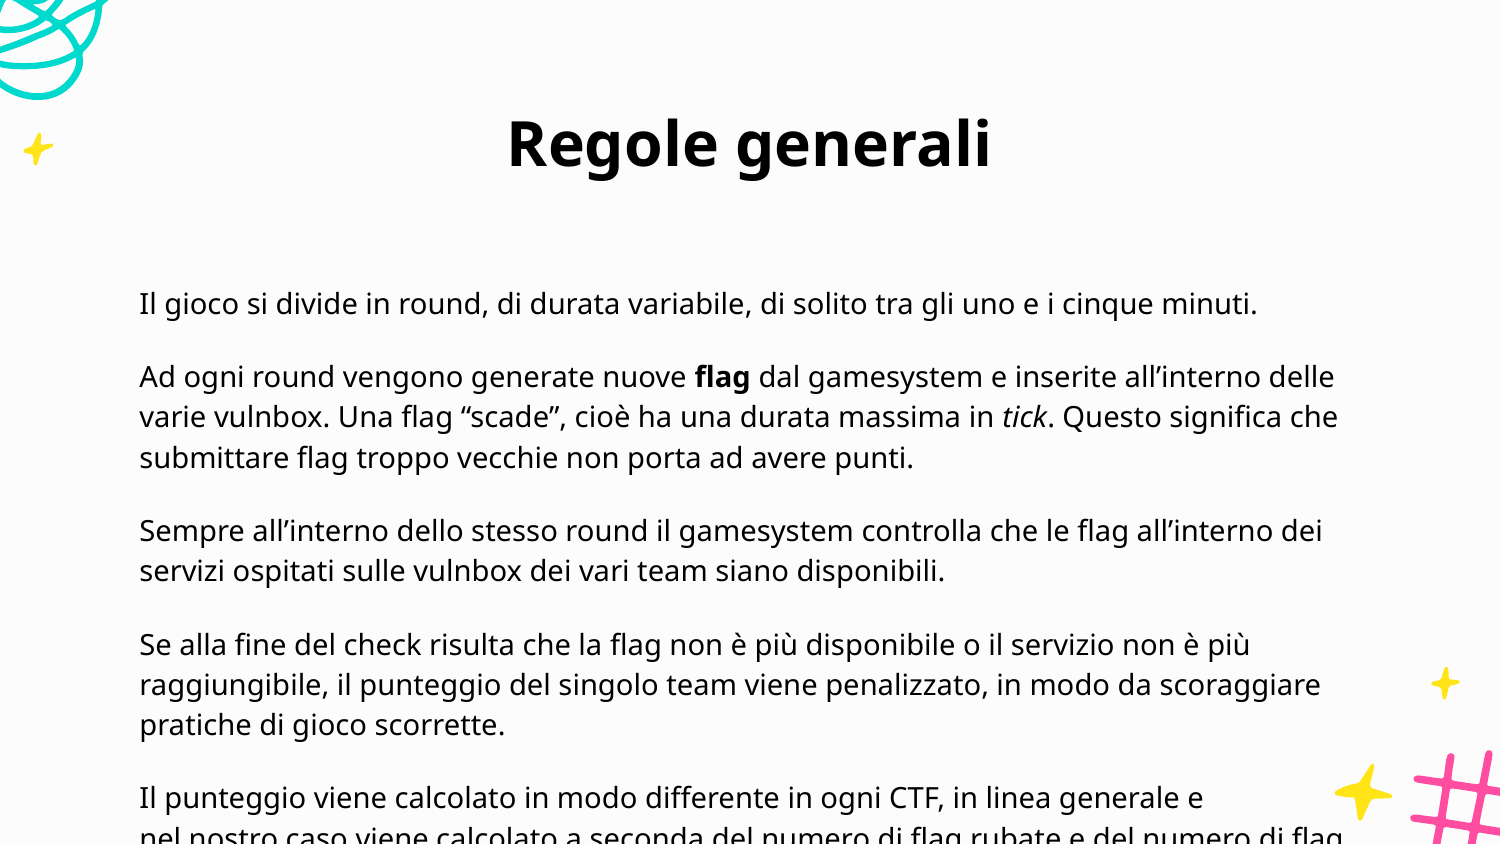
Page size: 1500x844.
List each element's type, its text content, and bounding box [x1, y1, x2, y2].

title Regole generali [118, 77, 1382, 173]
subtitle Il gioco si divide in round, di durata variabile, di solito tra gli uno e i cinque minuti. Ad ogni round vengono generate nuove flag dal gamesystem e inserite all’interno delle varie vulnbox. Una flag “scade”, cioè ha una durata massima in tick. Questo significa che submittare flag troppo vecchie non porta ad avere punti. Sempre all’interno dello stesso round il gamesystem controlla che le flag all’interno dei servizi ospitati sulle vulnbox dei vari team siano disponibili. Se alla fine del check risulta che la flag non è più disponibile o il servizio non è più raggiungibile, il punteggio del singolo team viene penalizzato, in modo da scoraggiare pratiche di gioco scorrette. Il punteggio viene calcolato in modo differente in ogni CTF, in linea generale e nel nostro caso viene calcolato a seconda del numero di flag rubate e del numero di flag perse. [124, 264, 1389, 773]
